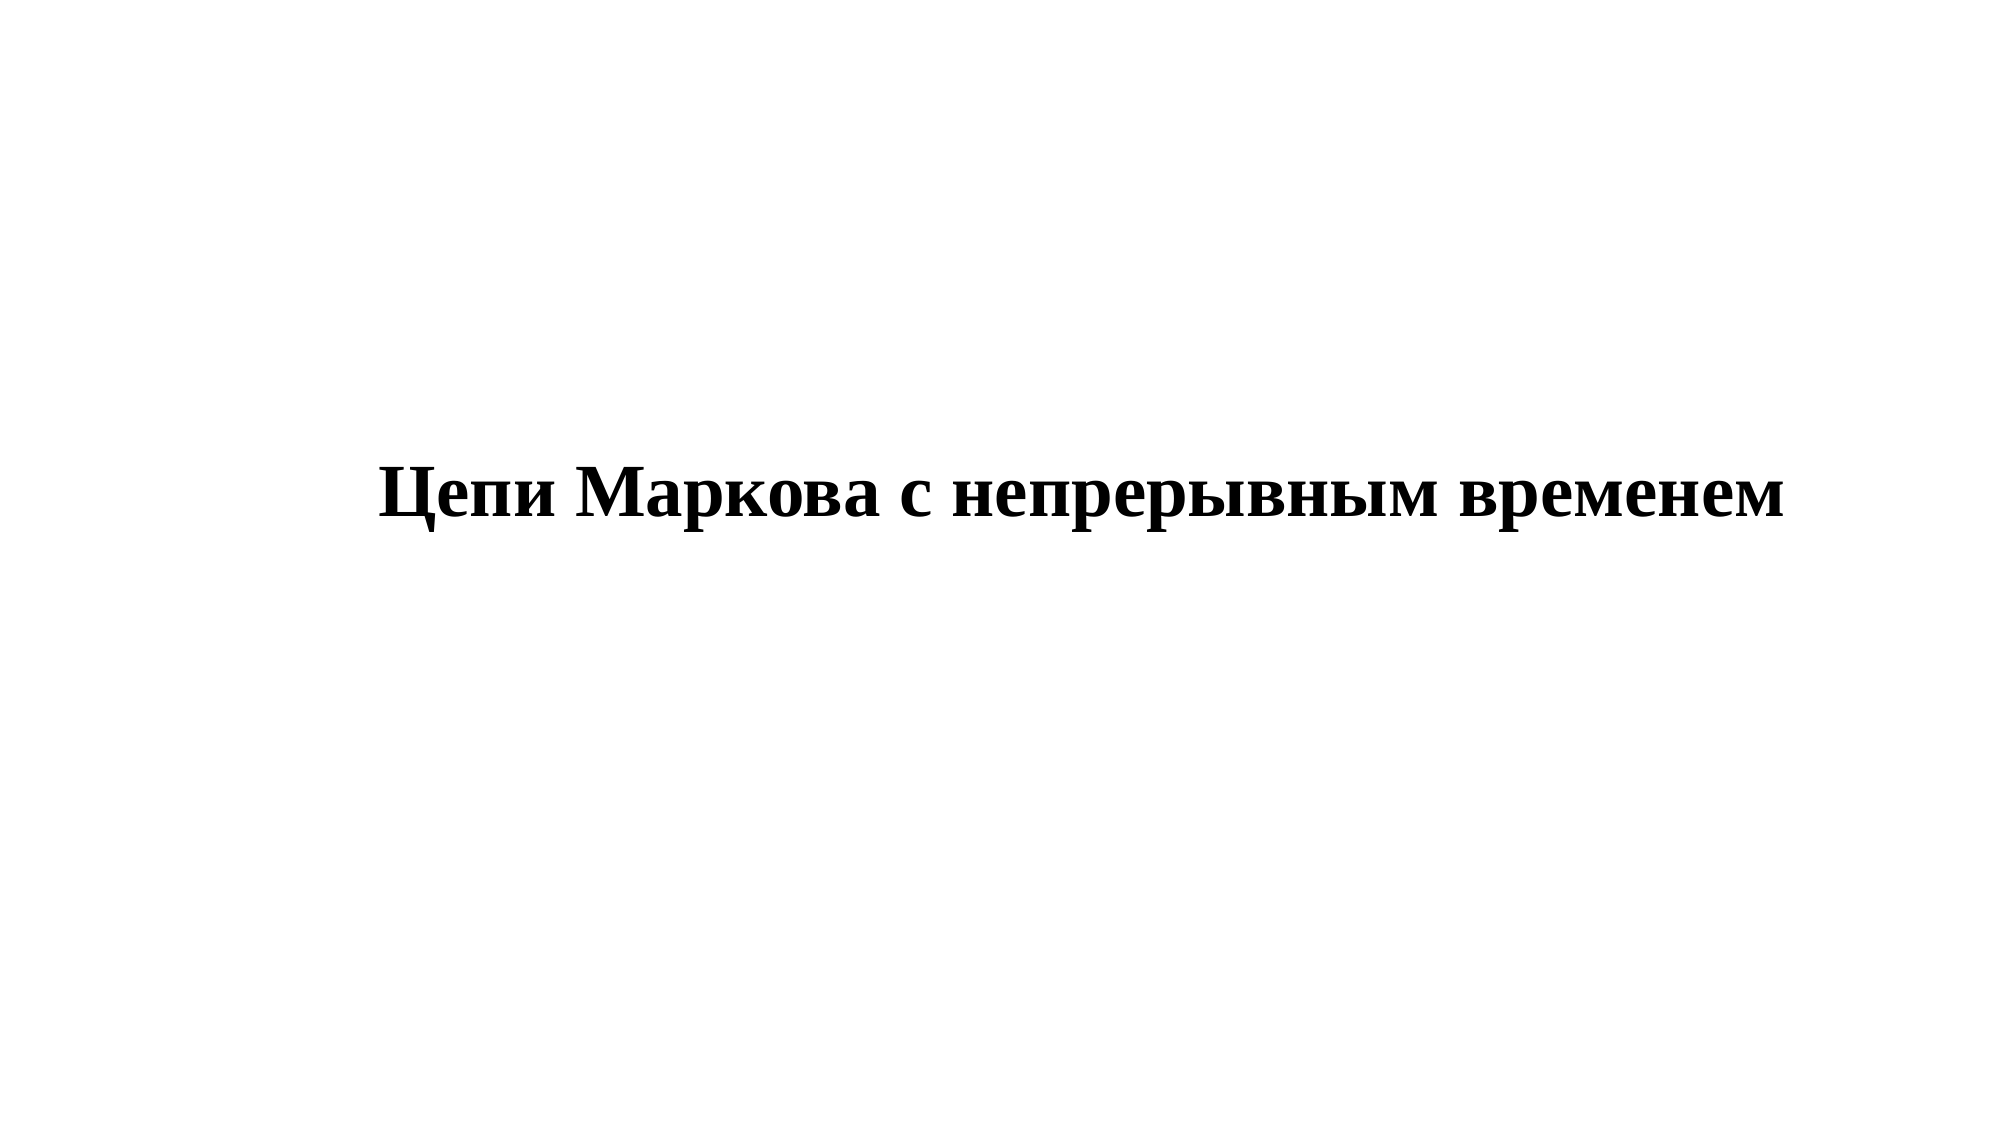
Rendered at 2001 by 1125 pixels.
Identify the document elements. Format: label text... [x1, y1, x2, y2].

text_box Цепи Маркова с непрерывным временем [363, 434, 1802, 539]
